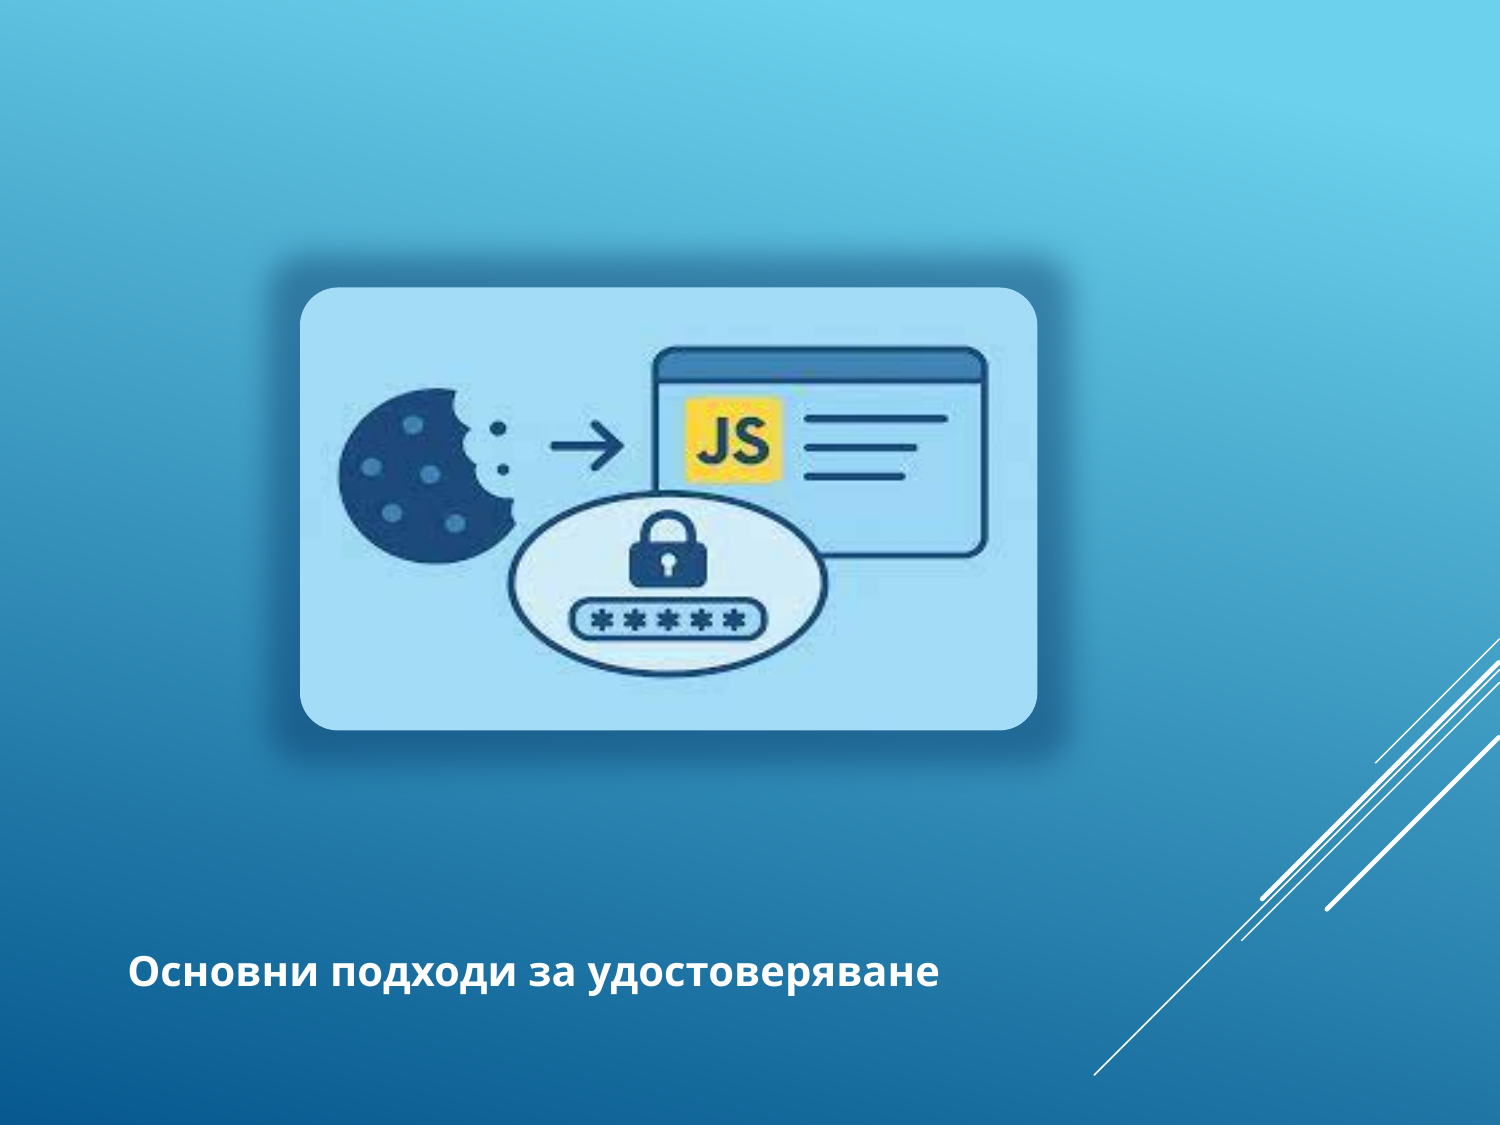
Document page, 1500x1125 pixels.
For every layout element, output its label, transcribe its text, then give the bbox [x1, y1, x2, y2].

text_box Основни подходи за удостоверяване [0, 937, 1038, 1003]
picture [299, 287, 1038, 731]
